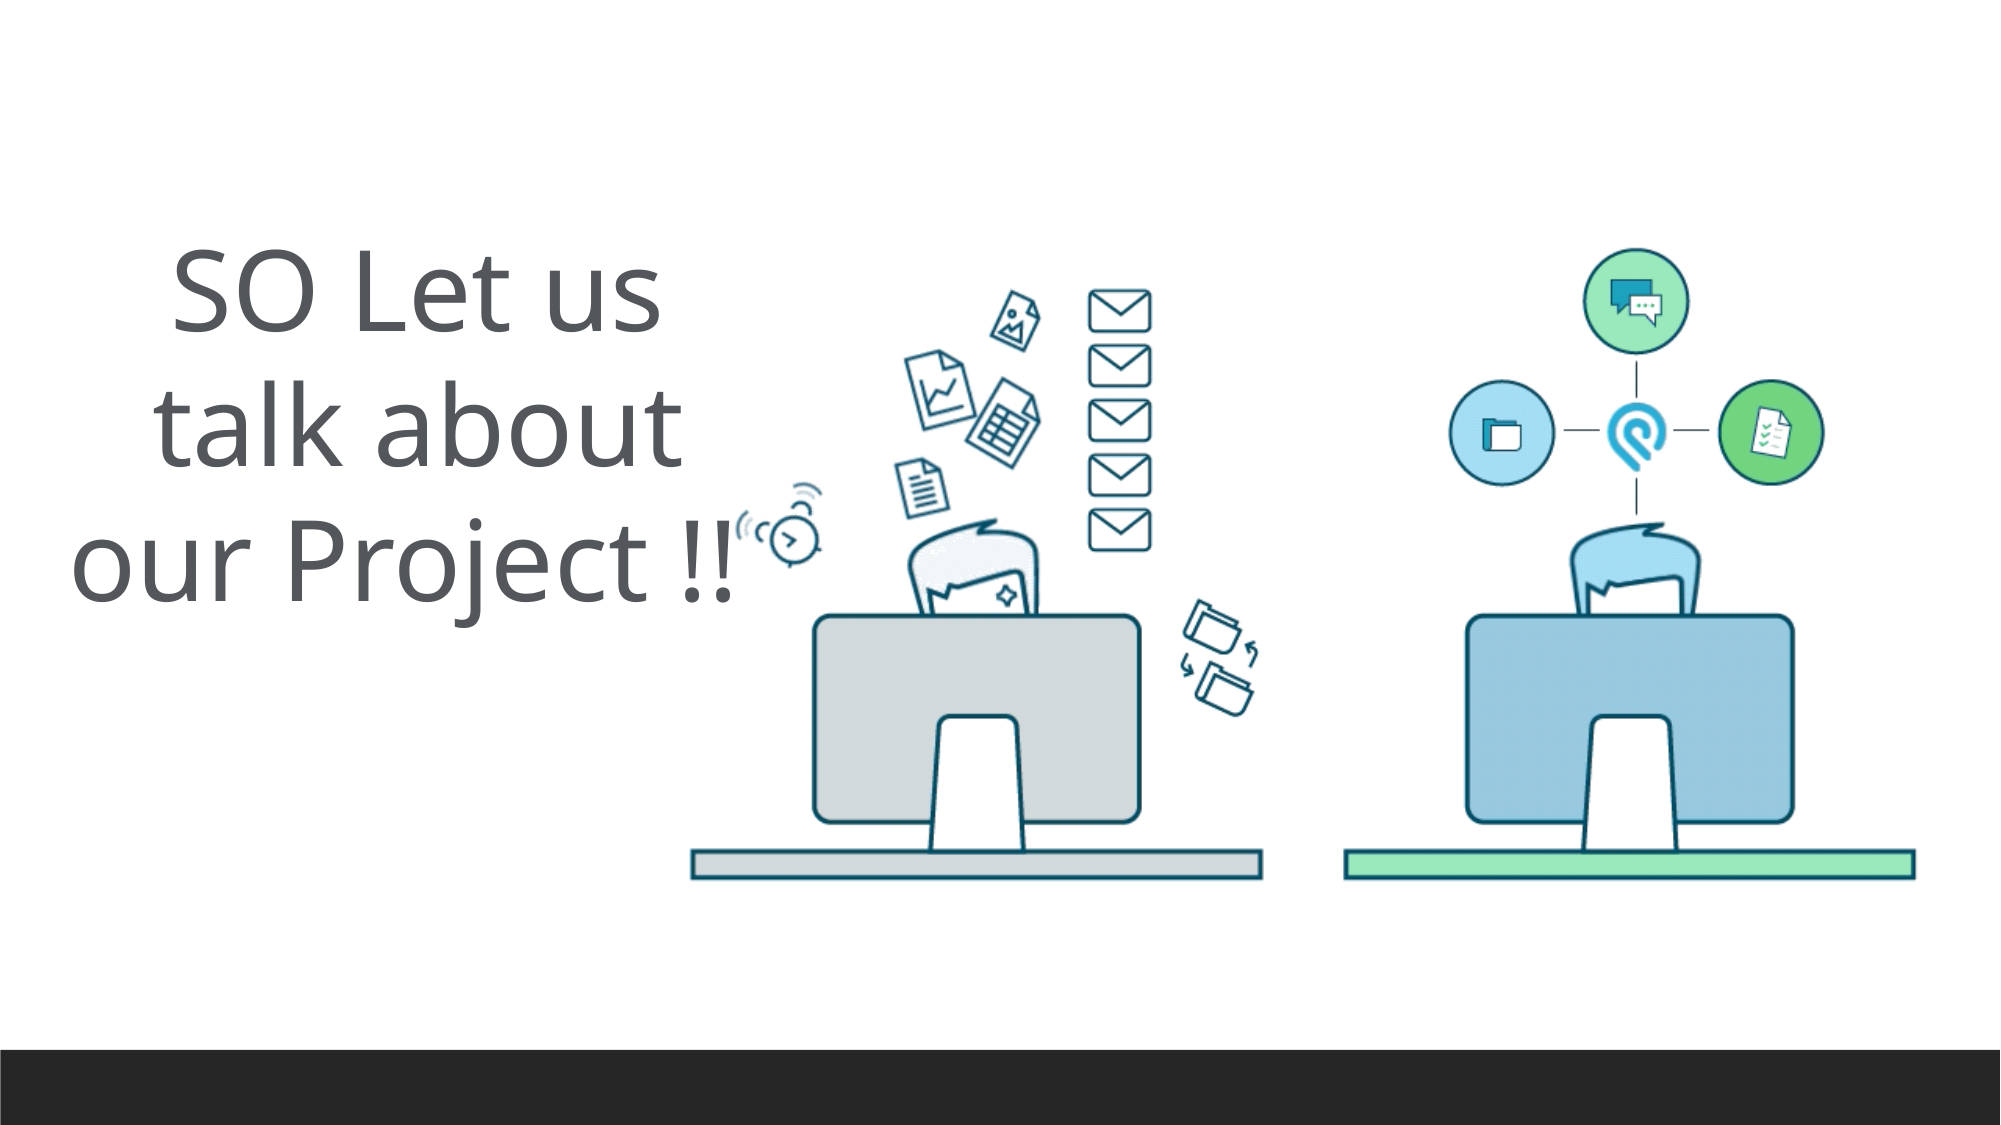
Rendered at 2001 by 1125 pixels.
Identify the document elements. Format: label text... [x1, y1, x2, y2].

picture [686, 241, 1919, 884]
text_box SO Let us talk about our Project !! [47, 211, 790, 632]
